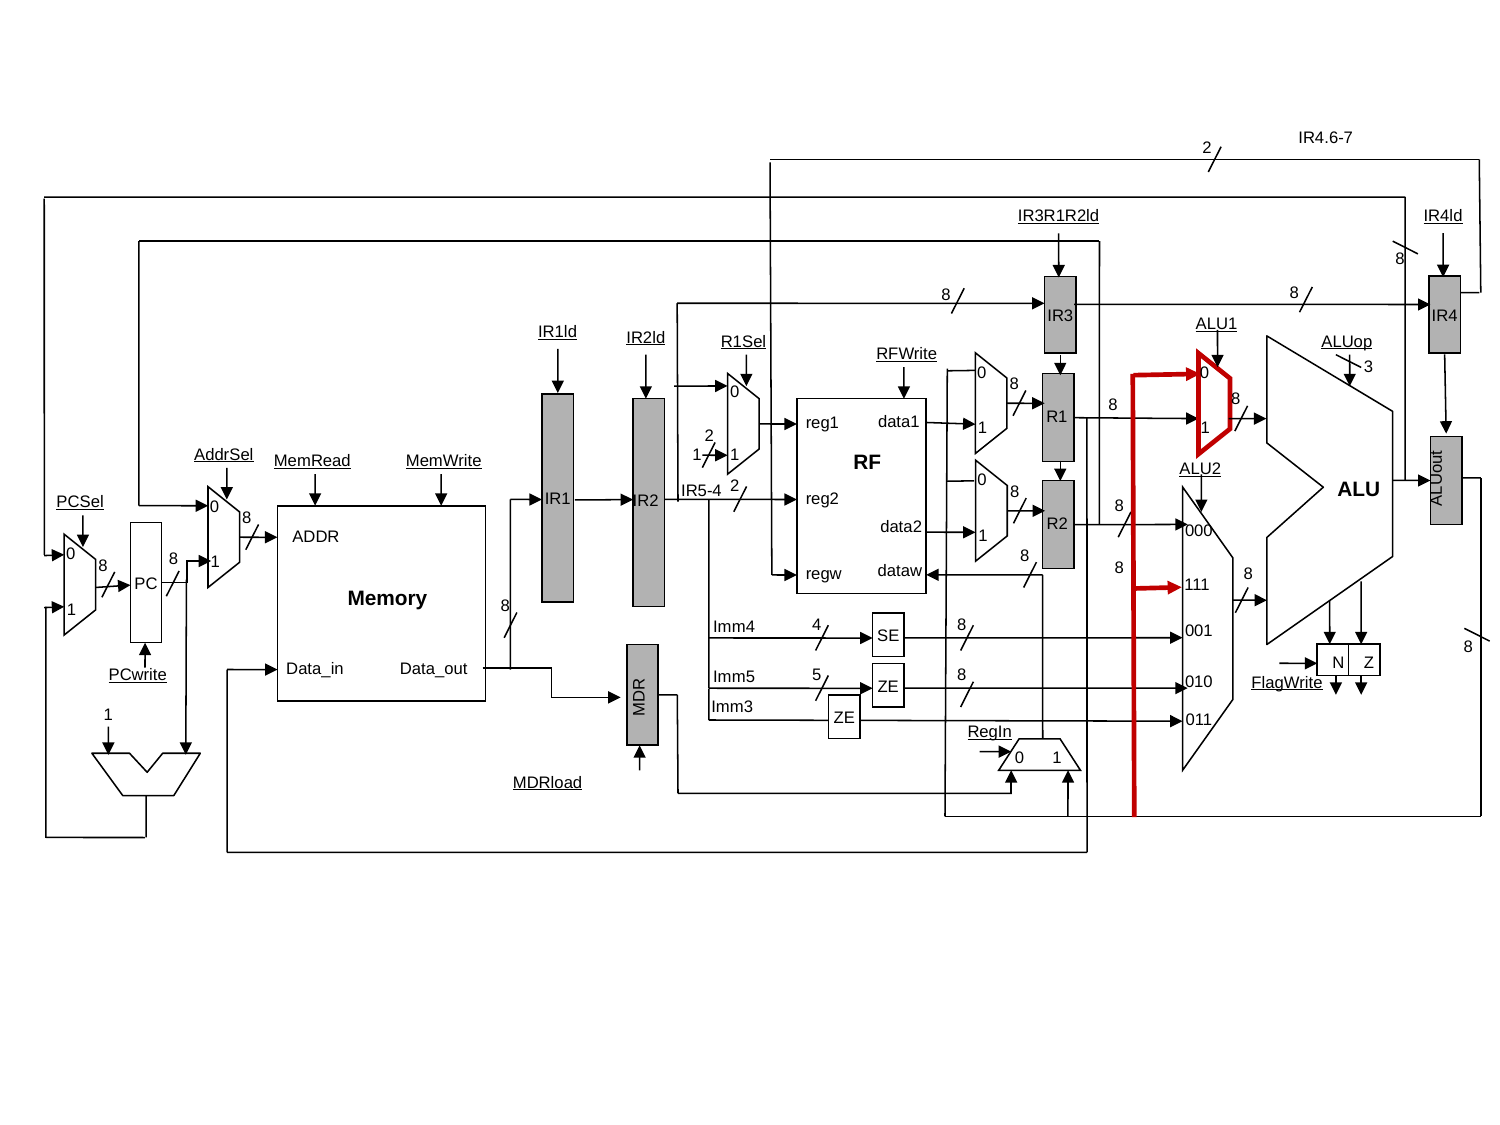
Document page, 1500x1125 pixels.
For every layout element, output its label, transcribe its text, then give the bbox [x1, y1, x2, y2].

text_box Memory [332, 577, 442, 617]
text_box [91, 753, 201, 796]
text_box Imm5 [698, 658, 708, 688]
text_box [1354, 675, 1368, 695]
text_box [975, 552, 988, 562]
text_box [1430, 436, 1462, 442]
text_box 8 [1134, 549, 1139, 585]
text_box 0 [962, 354, 1002, 389]
text_box 8 [1099, 549, 1133, 585]
text_box RF [838, 441, 896, 481]
text_box [633, 745, 646, 771]
text_box [44, 601, 65, 614]
text_box [308, 478, 322, 506]
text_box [482, 667, 621, 698]
text_box SE [872, 612, 904, 657]
text_box ALU [1322, 467, 1395, 508]
text_box 3 [1348, 348, 1388, 383]
text_box 8 [1093, 386, 1099, 421]
text_box 8 [1228, 555, 1266, 591]
text_box IR2 [617, 481, 674, 517]
text_box AddrSel [179, 436, 269, 472]
text_box 8 [153, 540, 193, 576]
text_box [1430, 515, 1462, 525]
text_box [228, 663, 278, 676]
text_box [1279, 657, 1318, 664]
text_box [1054, 460, 1067, 482]
text_box 1 [195, 543, 235, 579]
text_box [633, 517, 665, 607]
text_box ALUop [1306, 323, 1388, 358]
text_box [771, 568, 790, 582]
text_box [1329, 675, 1343, 695]
text_box 2 [737, 472, 755, 503]
text_box [1195, 486, 1208, 511]
text_box [966, 297, 1045, 310]
text_box [897, 371, 911, 399]
text_box 8 [946, 656, 982, 692]
text_box Imm3 [696, 688, 769, 724]
text_box reg2 [790, 480, 854, 516]
text_box [639, 354, 653, 399]
text_box ALUout [1417, 442, 1469, 515]
text_box R1Sel [771, 323, 782, 358]
text_box [1323, 600, 1336, 645]
text_box [1439, 354, 1453, 434]
text_box [435, 478, 448, 506]
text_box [1000, 739, 1077, 775]
text_box ZE [828, 694, 860, 739]
text_box reg1 [790, 404, 854, 440]
text_box [1314, 298, 1431, 311]
text_box 2 [689, 417, 724, 453]
text_box IR1 [542, 394, 574, 603]
text_box MDR [620, 663, 656, 732]
text_box 8 [1274, 274, 1314, 310]
text_box regw [790, 555, 857, 591]
text_box FlagWrite [1236, 664, 1338, 699]
text_box [102, 731, 115, 755]
text_box [179, 591, 193, 755]
text_box 8 [485, 587, 525, 623]
text_box [727, 395, 760, 453]
text_box Imm4 [698, 608, 770, 643]
text_box 8 [83, 546, 123, 582]
text_box N [1317, 644, 1348, 679]
text_box [574, 493, 634, 506]
text_box [108, 581, 131, 593]
text_box R2 [1031, 505, 1083, 541]
text_box 8 [1380, 241, 1420, 276]
text_box 8 [1448, 628, 1488, 664]
text_box [633, 398, 665, 481]
text_box [277, 505, 486, 701]
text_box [1131, 306, 1267, 818]
text_box [44, 549, 65, 562]
text_box IR4 [1428, 276, 1461, 353]
text_box 1 [963, 517, 1003, 552]
text_box 1 [51, 590, 91, 626]
text_box 8 [1134, 486, 1139, 522]
text_box [926, 568, 946, 582]
text_box [138, 642, 152, 656]
text_box 001 [1170, 612, 1228, 648]
text_box [1042, 480, 1075, 505]
text_box IR1ld [523, 313, 593, 349]
text_box 0 [51, 535, 91, 571]
text_box R1Sel [705, 323, 770, 358]
text_box data1 [863, 403, 935, 439]
text_box 1 [678, 436, 715, 472]
text_box RFWrite [861, 335, 953, 371]
text_box 1 [715, 436, 755, 472]
text_box 4 [797, 606, 837, 642]
text_box 8 [926, 276, 966, 311]
text_box 2 [1187, 129, 1221, 164]
text_box ALU2 [1164, 450, 1236, 486]
text_box [64, 626, 76, 636]
text_box [1042, 373, 1075, 398]
text_box 8 [942, 606, 982, 642]
text_box [1343, 373, 1352, 387]
text_box IR2ld [611, 319, 677, 354]
text_box [1021, 505, 1046, 518]
text_box IR5-4 [666, 472, 737, 508]
text_box 010 [1170, 663, 1228, 698]
text_box [837, 682, 873, 695]
text_box 8 [994, 365, 1034, 401]
text_box 8 [1005, 537, 1045, 572]
text_box PCSel [41, 483, 119, 519]
text_box 0 [715, 373, 755, 409]
text_box [1182, 547, 1233, 707]
text_box [772, 493, 790, 506]
text_box [1042, 434, 1075, 462]
text_box Data_in [271, 650, 359, 686]
text_box [1061, 775, 1075, 816]
text_box dataw [862, 552, 938, 587]
text_box 000 [1170, 511, 1228, 547]
text_box [837, 631, 873, 645]
text_box Z [1348, 644, 1389, 679]
text_box [510, 493, 542, 506]
text_box [1020, 397, 1045, 410]
text_box 0 [962, 461, 1002, 497]
text_box 8 [995, 472, 1034, 508]
text_box MDRload [498, 763, 598, 799]
text_box [1045, 541, 1075, 569]
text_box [161, 560, 212, 583]
text_box PCwrite [93, 656, 182, 692]
text_box 8 [227, 499, 267, 535]
text_box [1052, 233, 1065, 278]
text_box 0 [195, 488, 234, 523]
text_box ADDR [277, 518, 355, 553]
text_box 5 [797, 656, 837, 692]
text_box IR4ld [1408, 197, 1478, 233]
text_box [772, 417, 790, 431]
text_box MemRead [258, 442, 366, 478]
text_box 1 [88, 695, 128, 731]
text_box data2 [865, 508, 937, 544]
text_box [253, 532, 277, 544]
text_box [1242, 593, 1266, 607]
text_box MemWrite [391, 442, 497, 478]
text_box IR3R1R2ld [1002, 197, 1115, 233]
text_box [975, 445, 987, 454]
text_box R1 [1031, 398, 1083, 434]
text_box [64, 571, 96, 614]
text_box RegIn [952, 721, 1027, 749]
text_box [1004, 775, 1018, 793]
text_box 011 [1170, 700, 1228, 736]
text_box [1182, 486, 1200, 511]
text_box IR4.6-7 [1283, 119, 1368, 155]
text_box PC [130, 522, 162, 643]
text_box [1355, 581, 1368, 645]
text_box [1436, 233, 1450, 278]
text_box [1266, 335, 1393, 487]
text_box 8 [1100, 386, 1132, 421]
text_box Imm5 [709, 658, 770, 693]
text_box Data_out [385, 650, 483, 686]
text_box [1182, 736, 1207, 771]
text_box [551, 349, 565, 393]
text_box 1 [963, 409, 1003, 445]
text_box 8 [1100, 486, 1133, 522]
text_box [626, 644, 659, 746]
text_box RegIn [952, 713, 1027, 720]
text_box IR3 [1044, 276, 1076, 354]
text_box [1054, 354, 1067, 376]
text_box [796, 398, 927, 594]
text_box ZE [872, 663, 904, 708]
text_box [975, 497, 1008, 540]
text_box [1266, 488, 1393, 645]
text_box [975, 389, 1007, 432]
text_box [207, 523, 240, 566]
